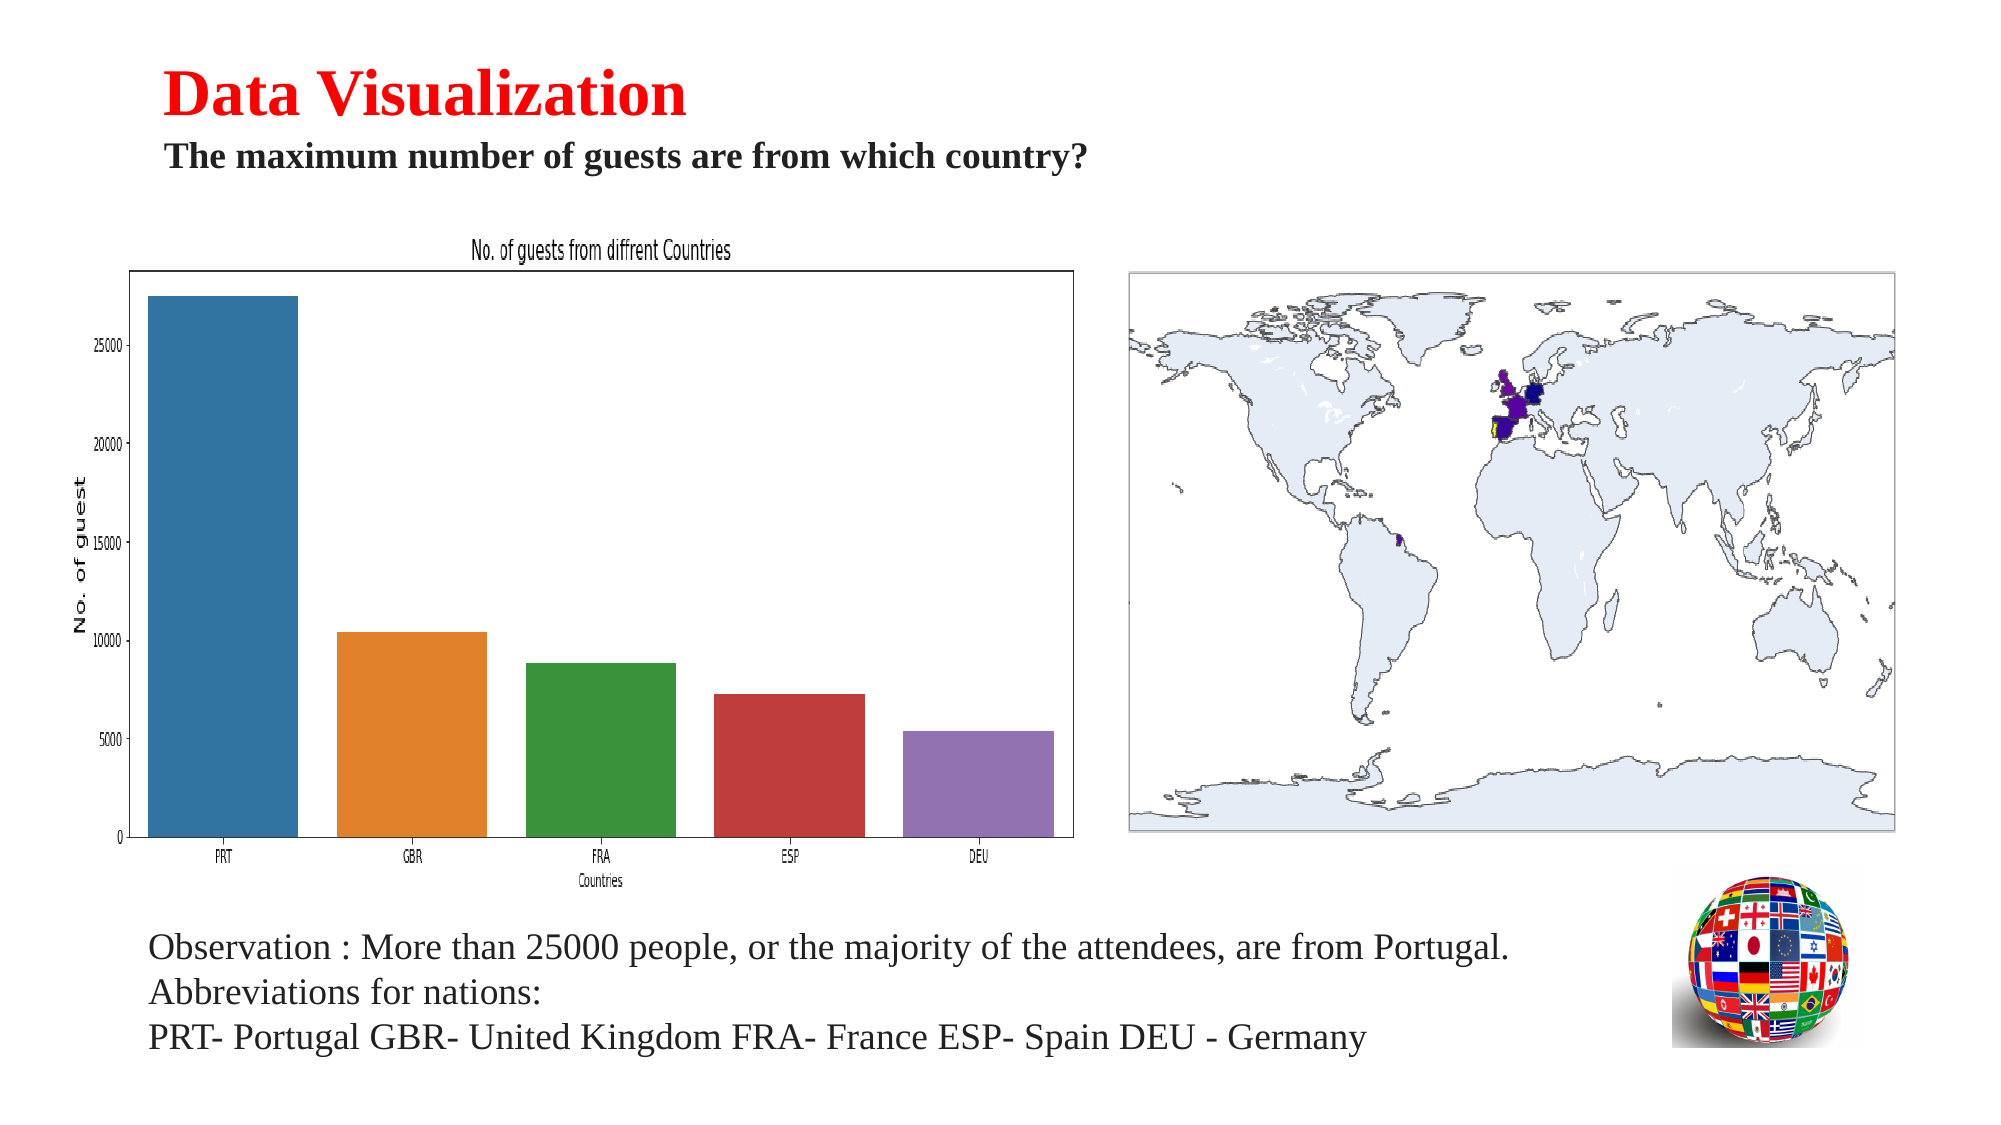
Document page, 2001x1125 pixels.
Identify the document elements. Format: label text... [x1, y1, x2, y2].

text_box Data Visualization [148, 41, 769, 123]
picture [1672, 862, 1867, 1048]
text_box The maximum number of guests are from which country? [148, 123, 1151, 184]
text_box Observation : More than 25000 people, or the majority of the attendees, are from Portugal. Abbreviations for nations: PRT- Portugal GBR- United Kingdom FRA- France ESP- Spain DEU - Germany [133, 914, 1905, 1065]
picture [1098, 253, 1905, 845]
picture [63, 234, 1080, 891]
